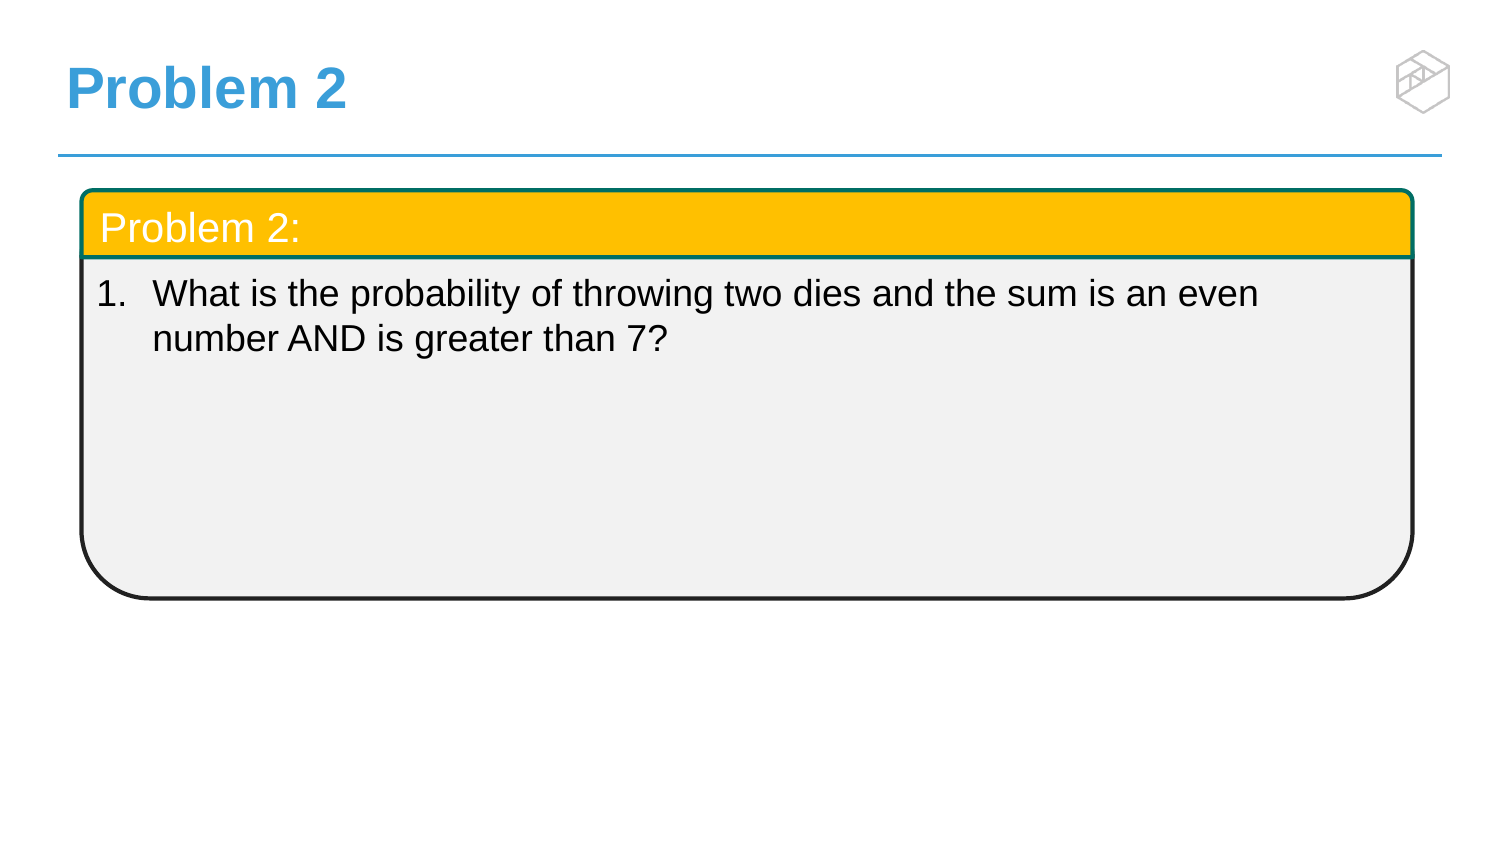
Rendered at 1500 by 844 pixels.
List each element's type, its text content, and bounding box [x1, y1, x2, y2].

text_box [81, 190, 1413, 599]
title Problem 2 [51, 35, 1135, 130]
picture [1396, 49, 1451, 114]
list [82, 465, 1480, 675]
